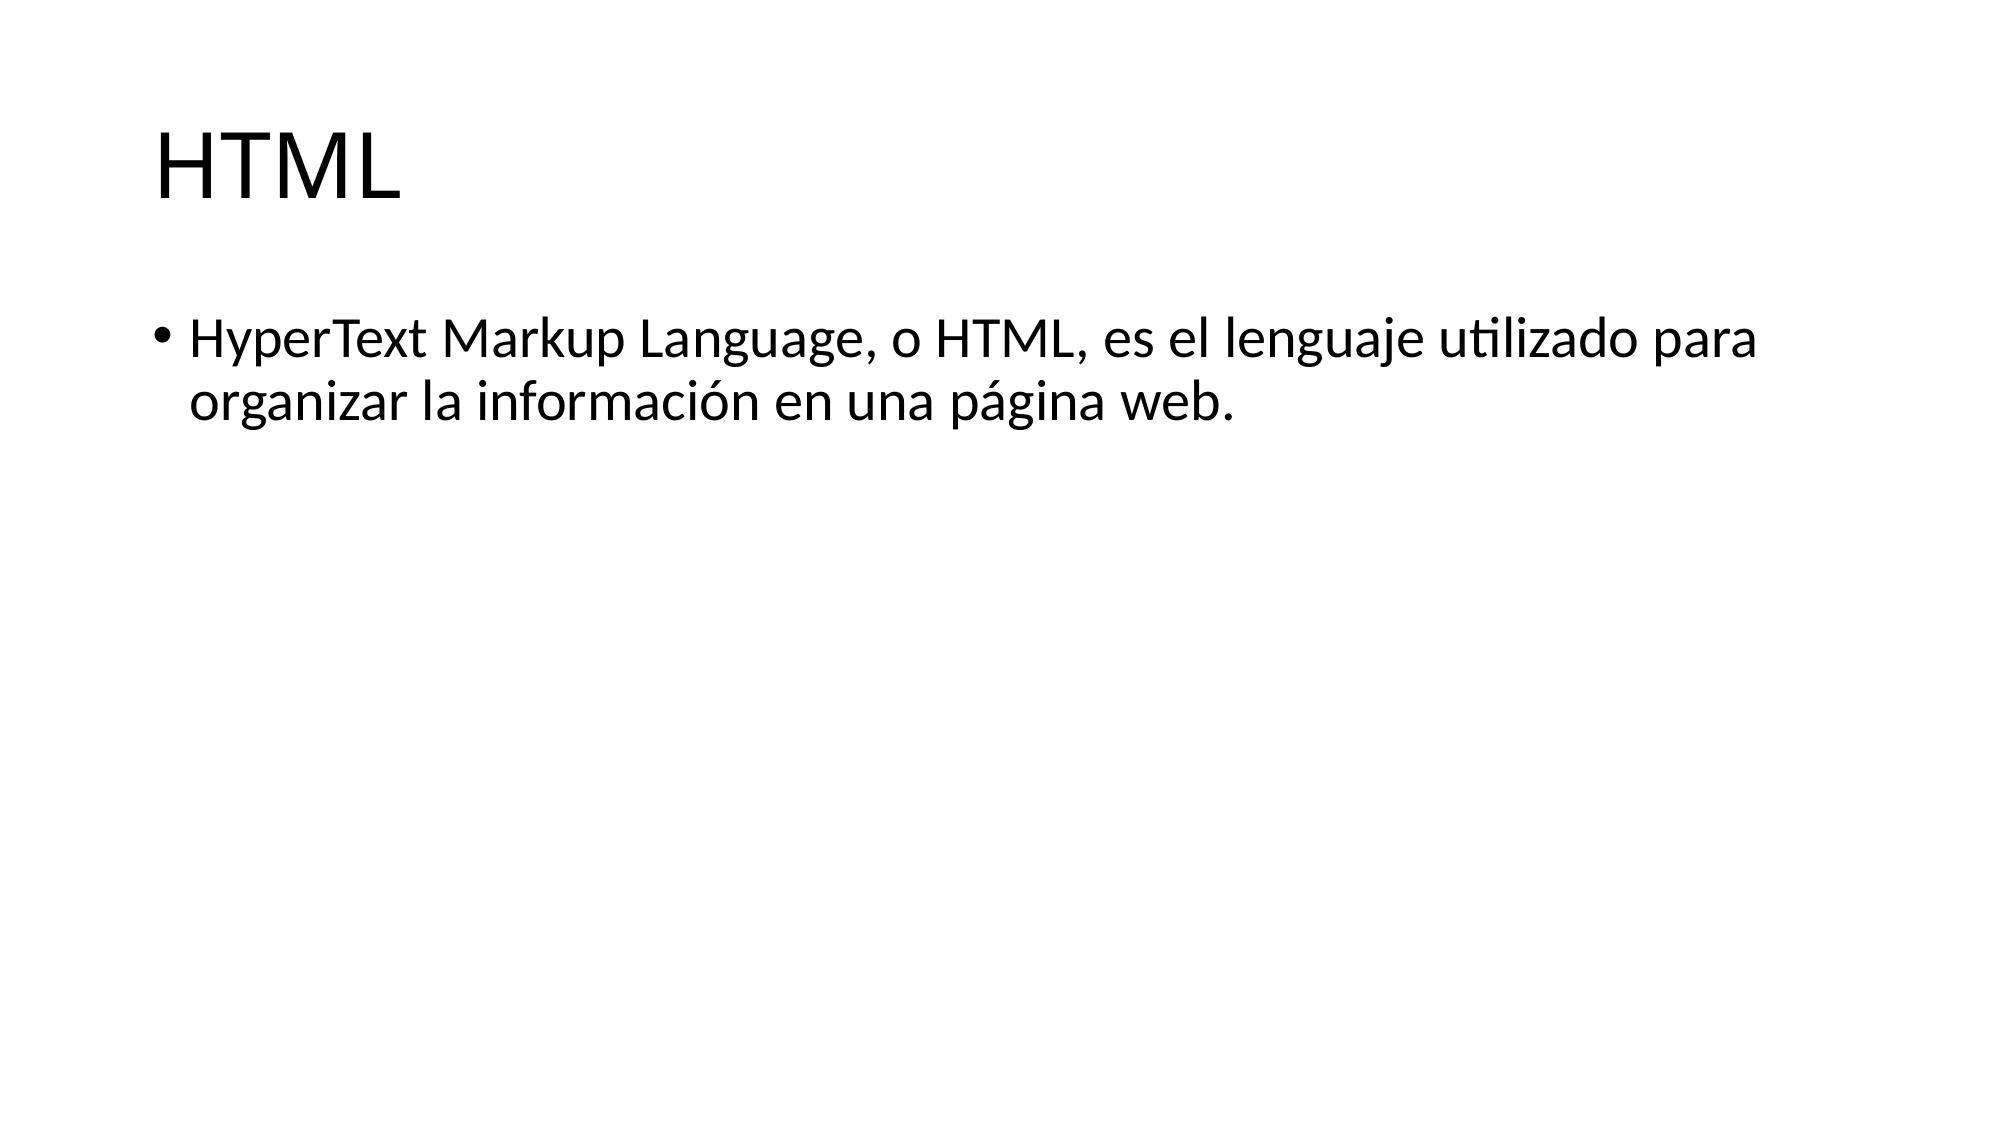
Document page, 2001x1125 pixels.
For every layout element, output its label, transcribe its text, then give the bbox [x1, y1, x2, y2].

list HyperText Markup Language, o HTML, es el lenguaje utilizado para organizar la información en una página web. [137, 299, 1863, 1014]
title HTML [137, 59, 1863, 278]
